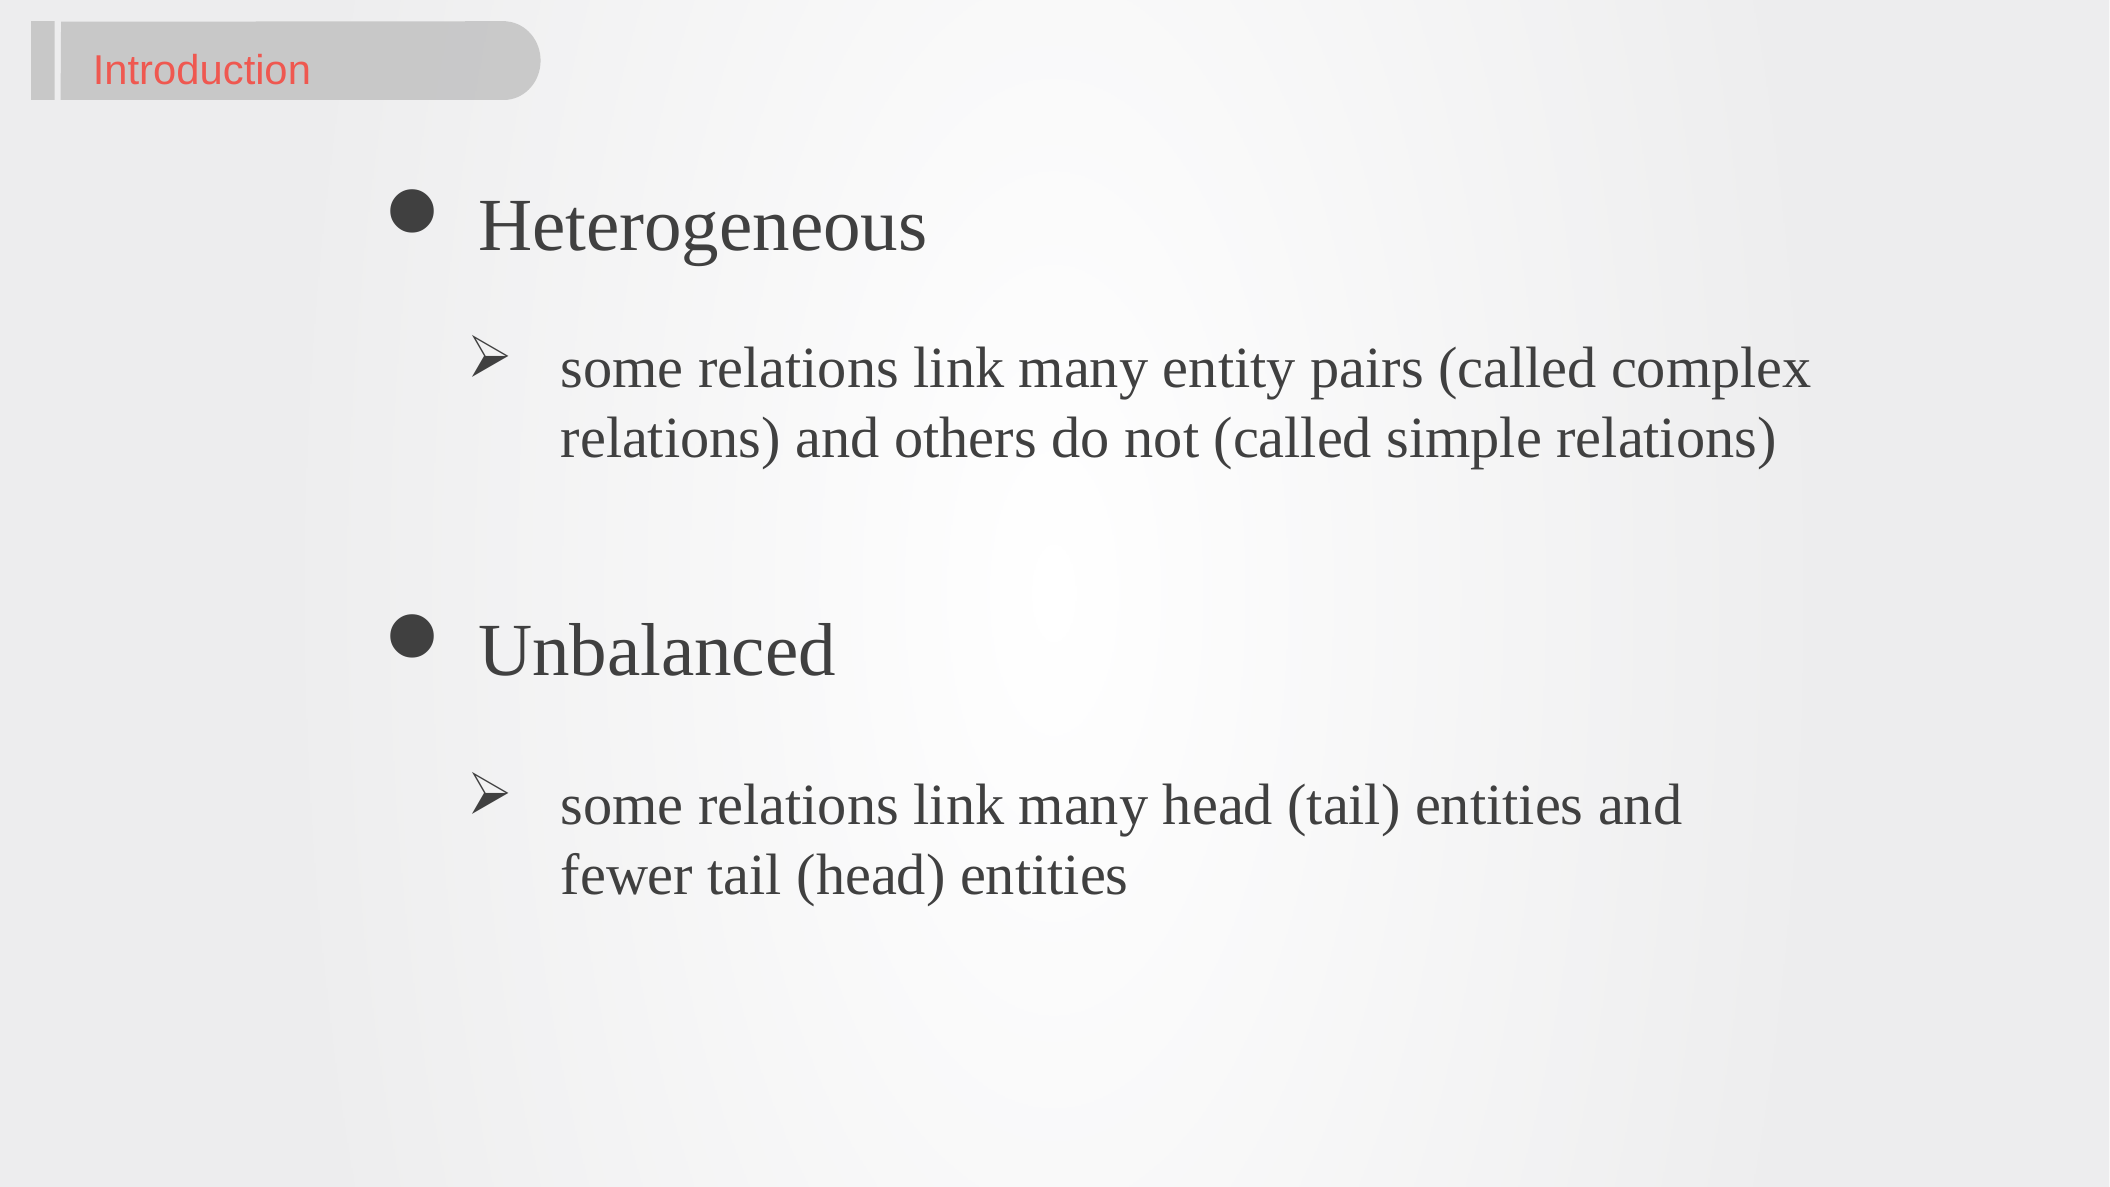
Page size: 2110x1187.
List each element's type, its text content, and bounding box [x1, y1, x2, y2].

text_box some relations link many head (tail) entities and fewer tail (head) entities [452, 758, 1835, 914]
text_box Unbalanced [369, 593, 1126, 699]
text_box [30, 20, 56, 101]
text_box some relations link many entity pairs (called complex relations) and others do not (called simple relations) [452, 321, 1835, 477]
text_box [59, 20, 525, 101]
text_box Heterogeneous [369, 167, 1126, 273]
text_box Introduction [81, 27, 549, 99]
picture [0, 0, 2110, 1187]
